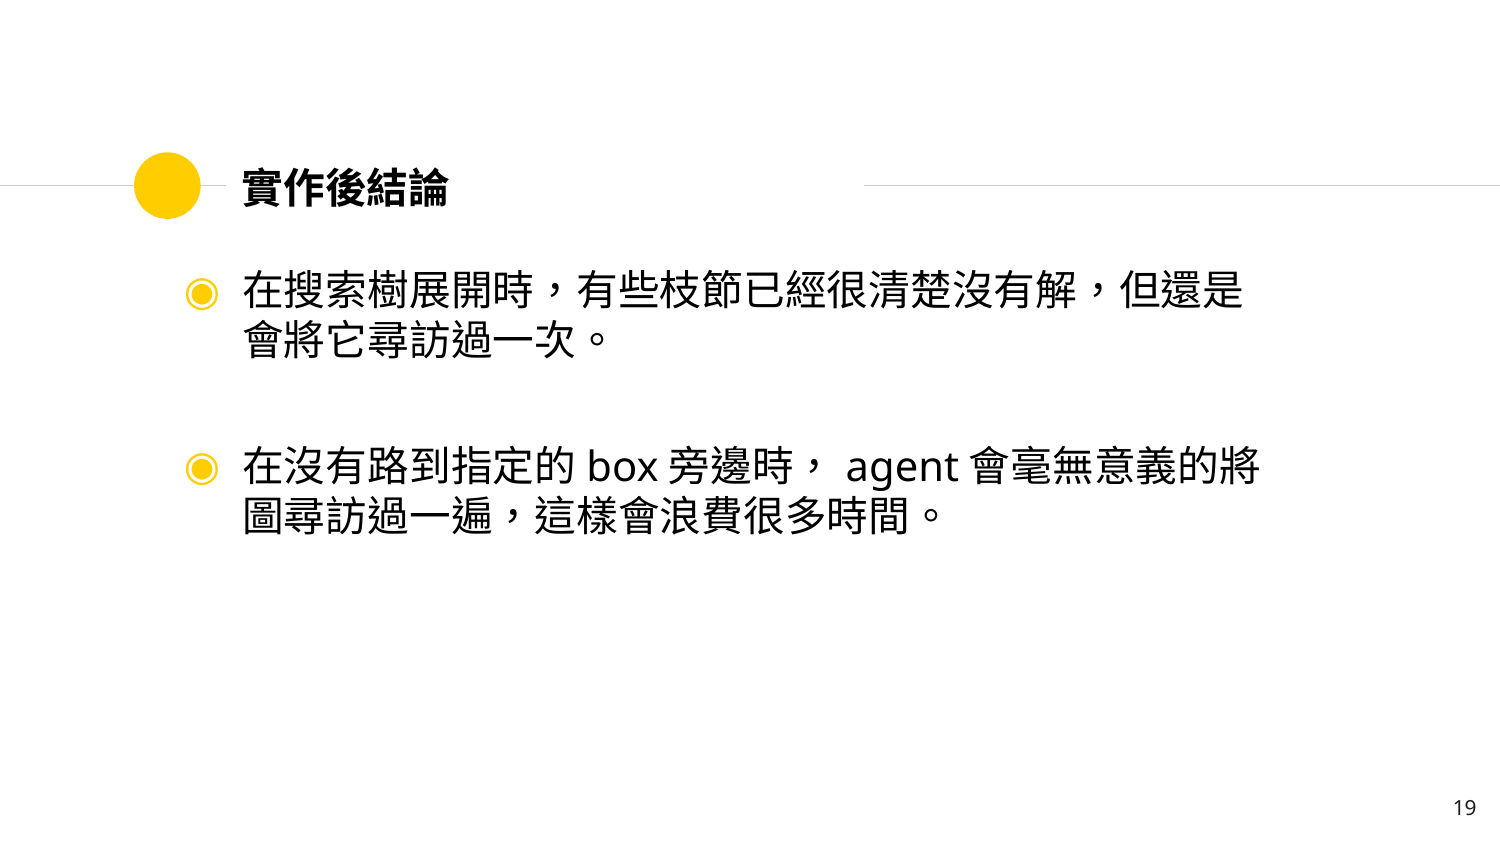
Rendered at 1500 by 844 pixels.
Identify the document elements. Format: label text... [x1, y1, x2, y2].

slide_number 19 [1401, 779, 1492, 844]
title 實作後結論 [226, 151, 863, 223]
list 在搜索樹展開時，有些枝節已經很清楚沒有解，但還是會將它尋訪過一次。 在沒有路到指定的box旁邊時，agent會毫無意義的將圖尋訪過一遍，這樣會浪費很多時間。 [152, 249, 1300, 780]
